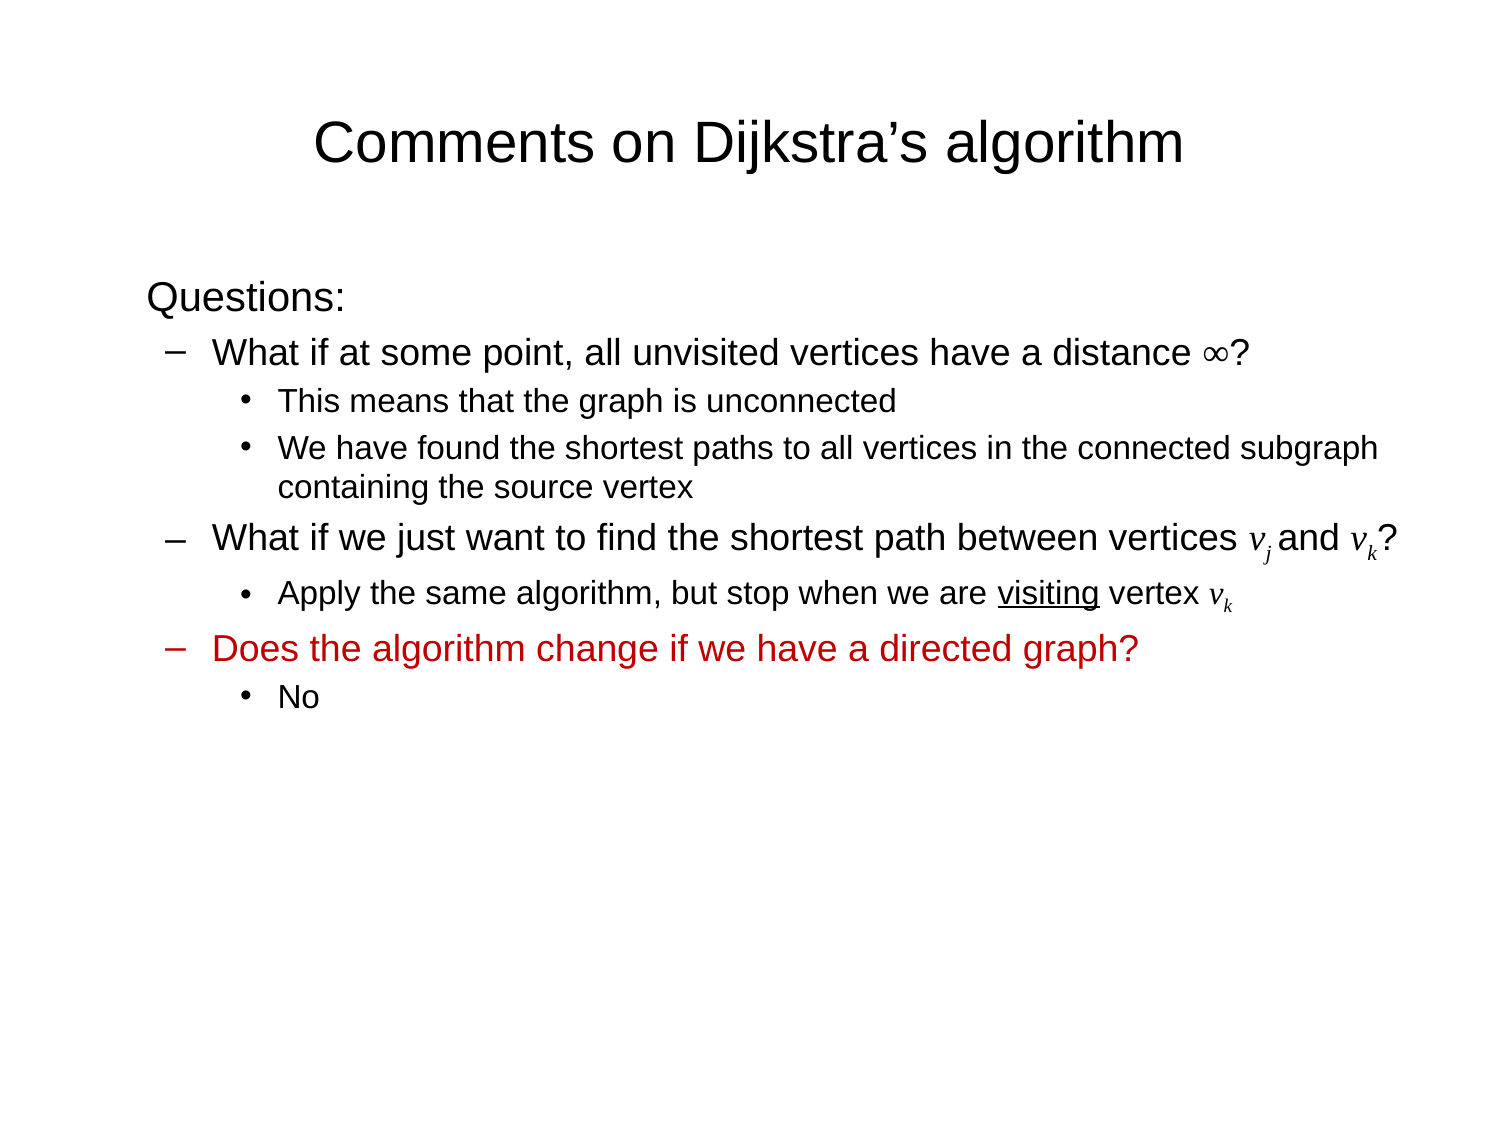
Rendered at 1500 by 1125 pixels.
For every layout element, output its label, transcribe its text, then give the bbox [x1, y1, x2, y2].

list Questions: What if at some point, all unvisited vertices have a distance ∞? This means that the graph is unconnected We have found the shortest paths to all vertices in the connected subgraph containing the source vertex What if we just want to find the shortest path between vertices vj and vk? Apply the same algorithm, but stop when we are visiting vertex vk Does the algorithm change if we have a directed graph? No [74, 262, 1426, 1006]
title Comments on Dijkstra’s algorithm [74, 44, 1426, 233]
